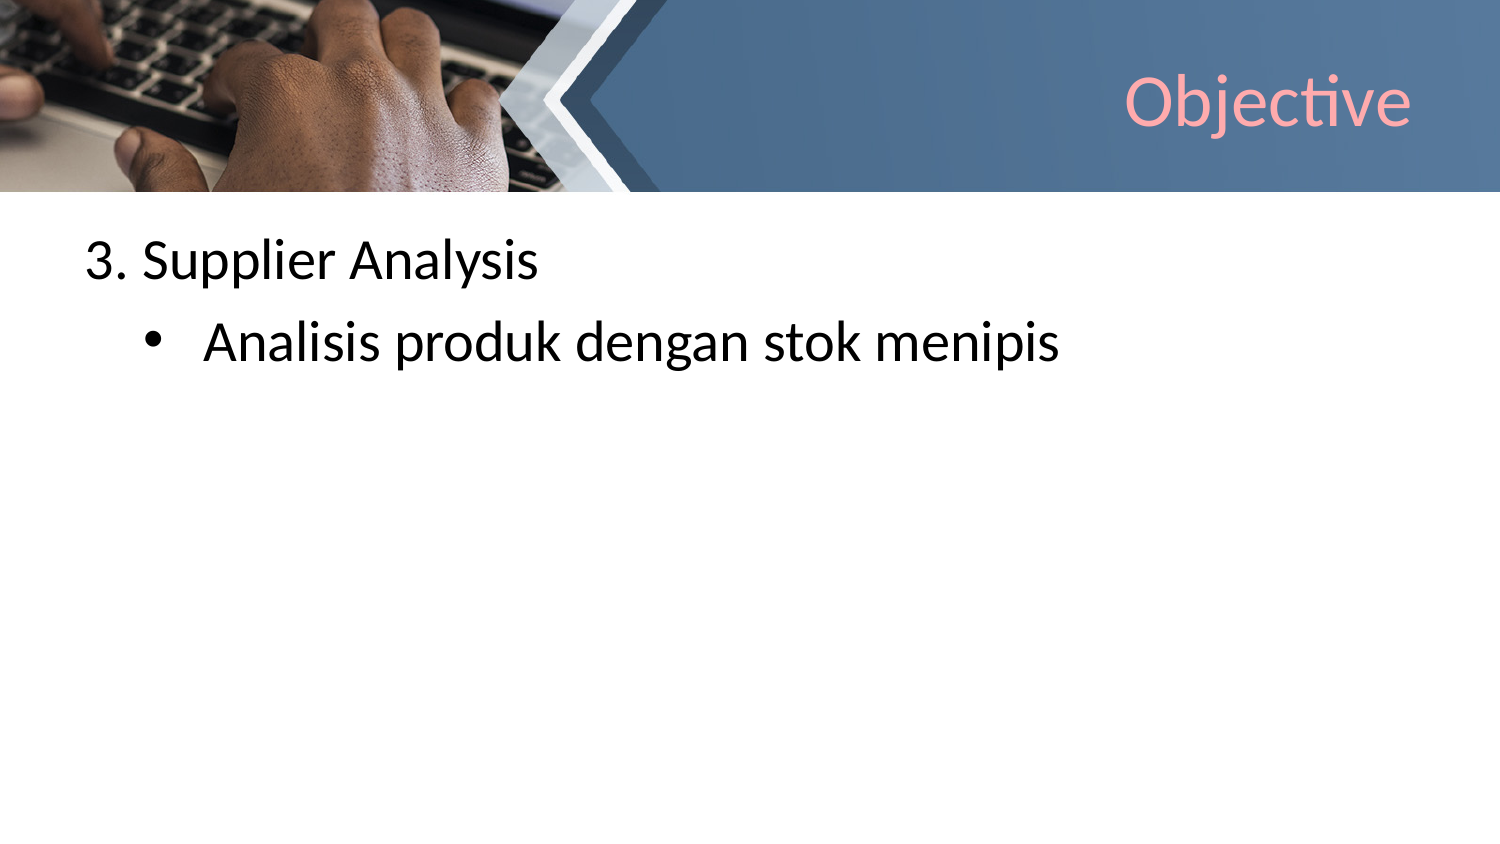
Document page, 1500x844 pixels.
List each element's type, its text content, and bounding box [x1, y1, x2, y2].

picture [0, 0, 1500, 844]
list 3. Supplier Analysis Analisis produk dengan stok menipis [70, 214, 1423, 810]
title Objective [74, 34, 1428, 160]
